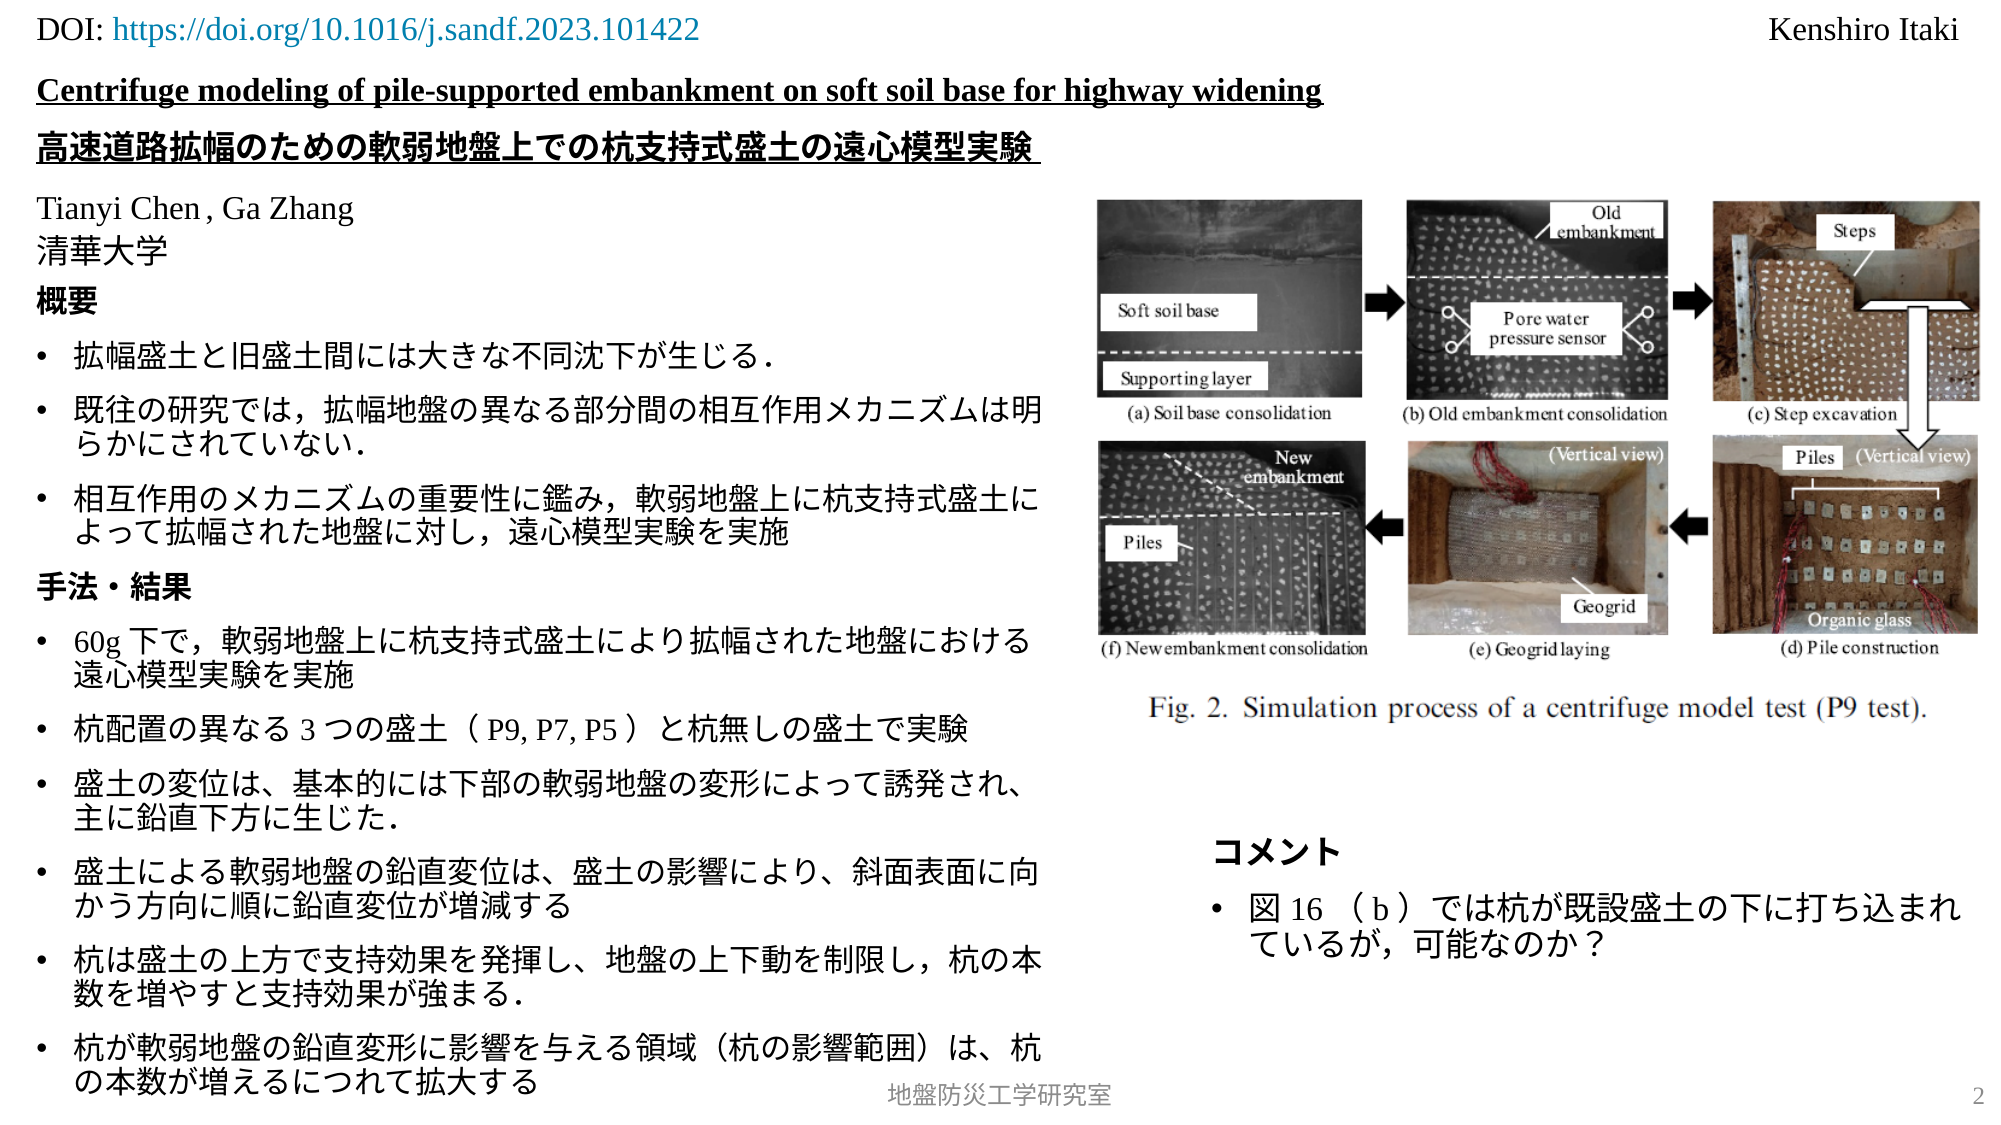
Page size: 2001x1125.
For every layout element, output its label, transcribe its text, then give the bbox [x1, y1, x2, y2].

title Centrifuge modeling of pile-supported embankment on soft soil base for highway widening [21, 60, 1822, 118]
footer 地盤防災工学研究室 [1080, 1065, 1338, 1125]
text_box DOI: https://doi.org/10.1016/j.sandf.2023.101422 [21, 0, 1979, 55]
text_box 清華大学 [21, 222, 1079, 278]
slide_number 2 [1550, 1067, 2000, 1125]
text_box Tianyi Chen , Ga Zhang [21, 179, 1979, 222]
text_box 高速道路拡幅のための軟弱地盤上での杭支持式盛土の遠心模型実験 [21, 118, 1979, 179]
list 概要 拡幅盛土と旧盛土間には大きな不同沈下が生じる． 既往の研究では，拡幅地盤の異なる部分間の相互作用メカニズムは明らかにされていない． 相互作用のメカニズムの重要性に鑑み，軟弱地盤上に杭支持式盛土によって拡幅された地盤に対し，遠心模型実験を実施 手法・結果 60g下で，軟弱地盤上に杭支持式盛土により拡幅された地盤における遠心模型実験を実施 杭配置の異なる3つの盛土（P9, P7, P5）と杭無しの盛土で実験 盛土の変位は、基本的には下部の軟弱地盤の変形によって誘発され、主に鉛直下方に生じた． 盛土による軟弱地盤の鉛直変位は、盛土の影響により、斜面表面に向かう方向に順に鉛直変位が増減する 杭は盛土の上方で支持効果を発揮し、地盤の上下動を制限し，杭の本数を増やすと支持効果が強まる． 杭が軟弱地盤の鉛直変形に影響を与える領域（杭の影響範囲）は、杭の本数が増えるにつれて拡大する [21, 278, 1080, 1125]
picture [1079, 183, 1996, 740]
text_box コメント 図16（b）では杭が既設盛土の下に打ち込まれているが，可能なのか？ [1196, 828, 2000, 1067]
